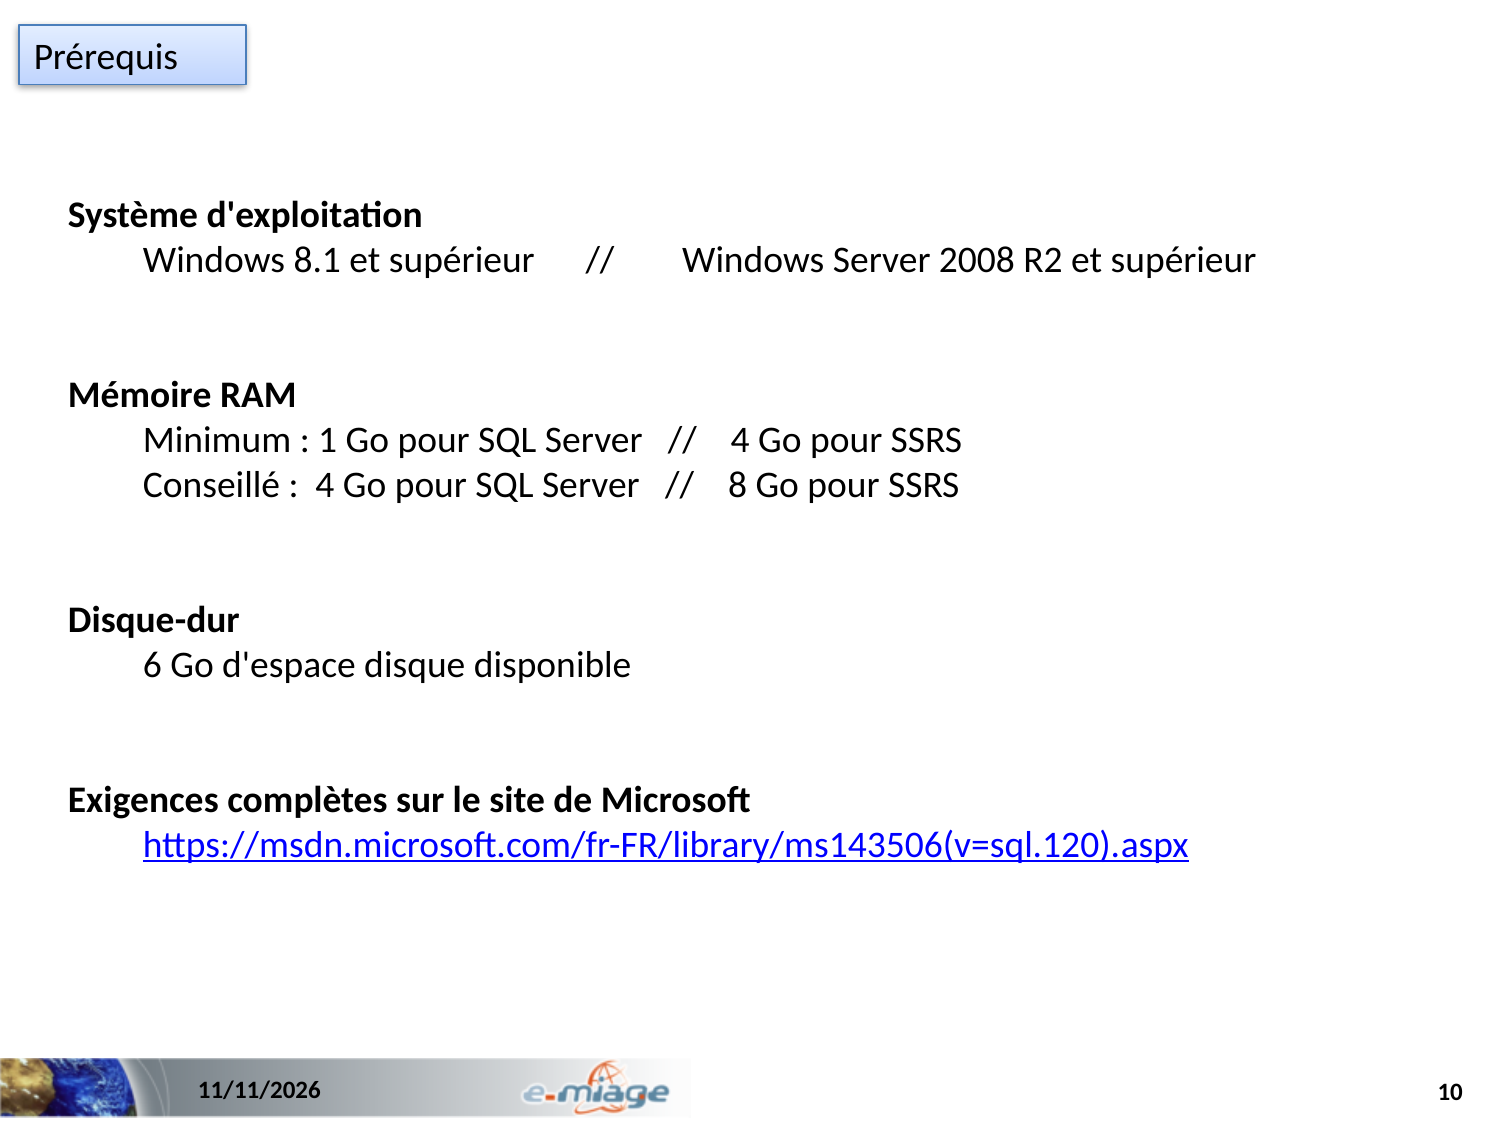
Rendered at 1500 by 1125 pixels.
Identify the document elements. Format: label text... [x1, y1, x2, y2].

text_box Système d'exploitation Windows 8.1 et supérieur // Windows Server 2008 R2 et supérieur Mémoire RAM Minimum : 1 Go pour SQL Server // 4 Go pour SSRS Conseillé : 4 Go pour SQL Server // 8 Go pour SSRS Disque-dur 6 Go d'espace disque disponible Exigences complètes sur le site de Microsoft https://msdn.microsoft.com/fr-FR/library/ms143506(v=sql.120).aspx [53, 137, 1436, 917]
picture [0, 1058, 691, 1118]
text_box Prérequis [18, 24, 247, 85]
